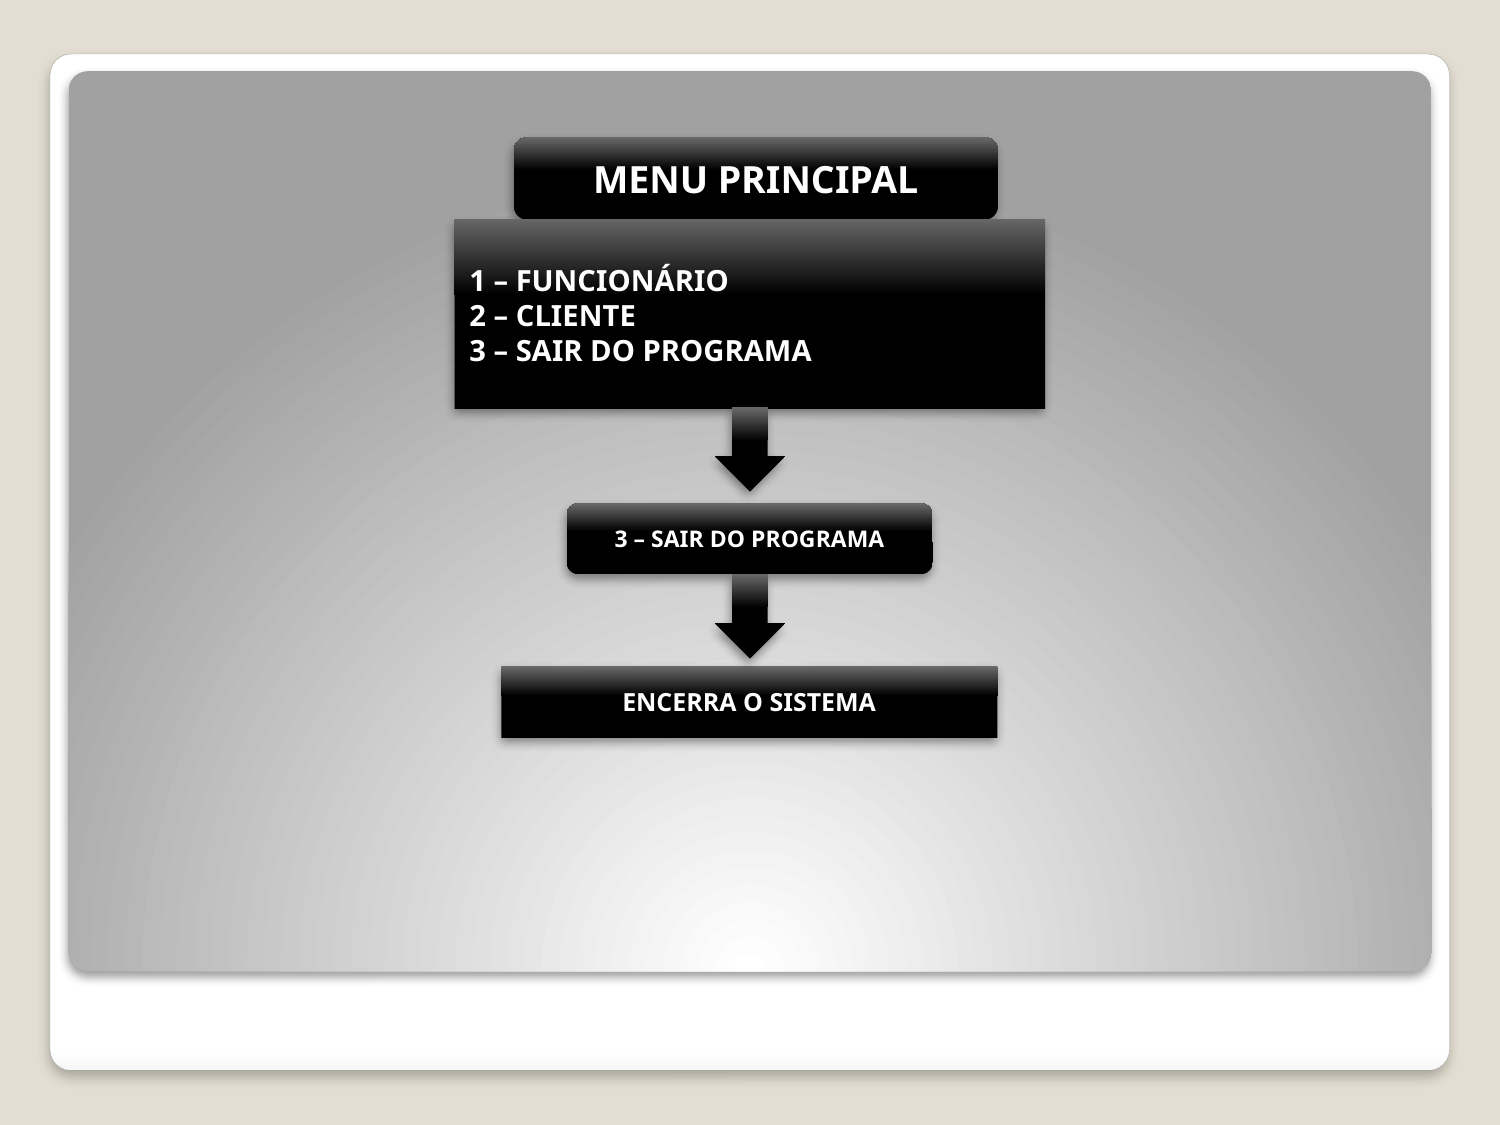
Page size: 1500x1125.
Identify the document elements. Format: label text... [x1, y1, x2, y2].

text_box ENCERRA O SISTEMA [501, 666, 998, 738]
text_box [714, 574, 786, 659]
text_box [714, 407, 786, 492]
text_box MENU PRINCIPAL [513, 137, 999, 219]
text_box 1 – FUNCIONÁRIO 2 – CLIENTE 3 – SAIR DO PROGRAMA [454, 219, 1046, 409]
text_box 3 – SAIR DO PROGRAMA [566, 503, 933, 575]
